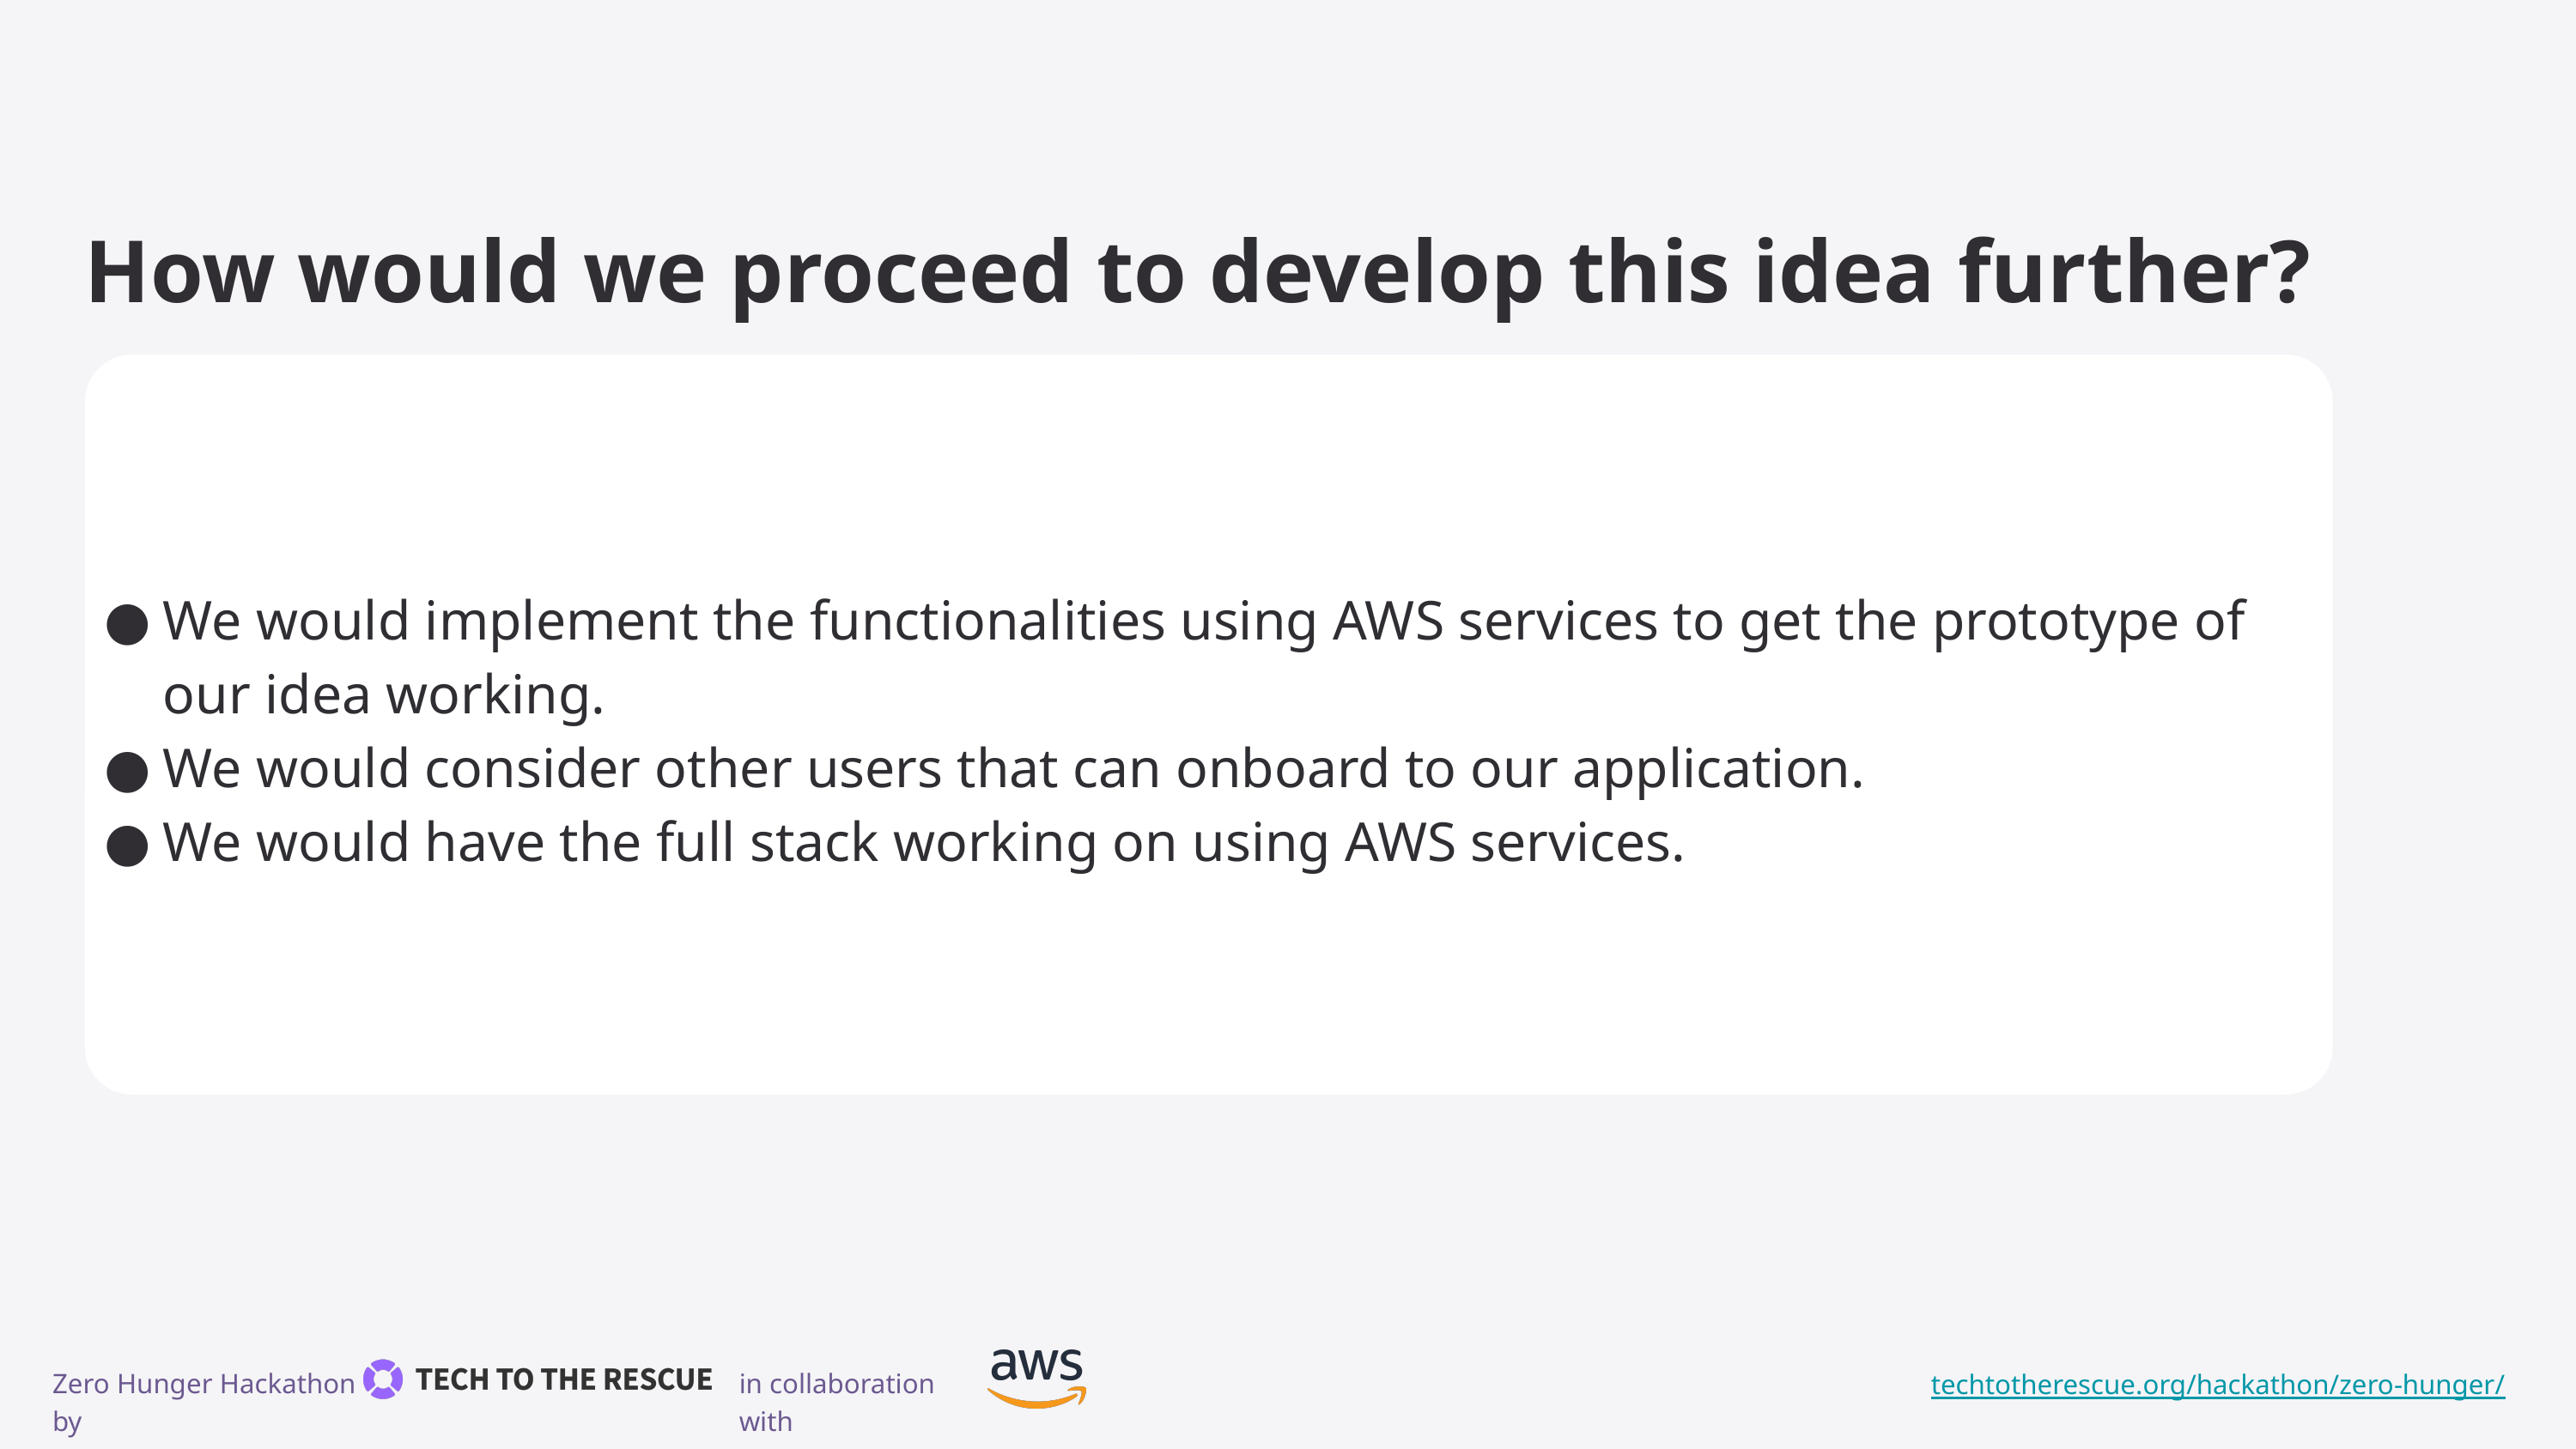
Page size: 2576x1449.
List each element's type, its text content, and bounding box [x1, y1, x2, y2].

text_box We would implement the functionalities using AWS services to get the prototype of our idea working. We would consider other users that can onboard to our application. We would have the full stack working on using AWS services. [84, 354, 2333, 1095]
picture [987, 1349, 1086, 1409]
picture [363, 1359, 714, 1399]
text_box How would we proceed to develop this idea further? [85, 216, 2422, 320]
